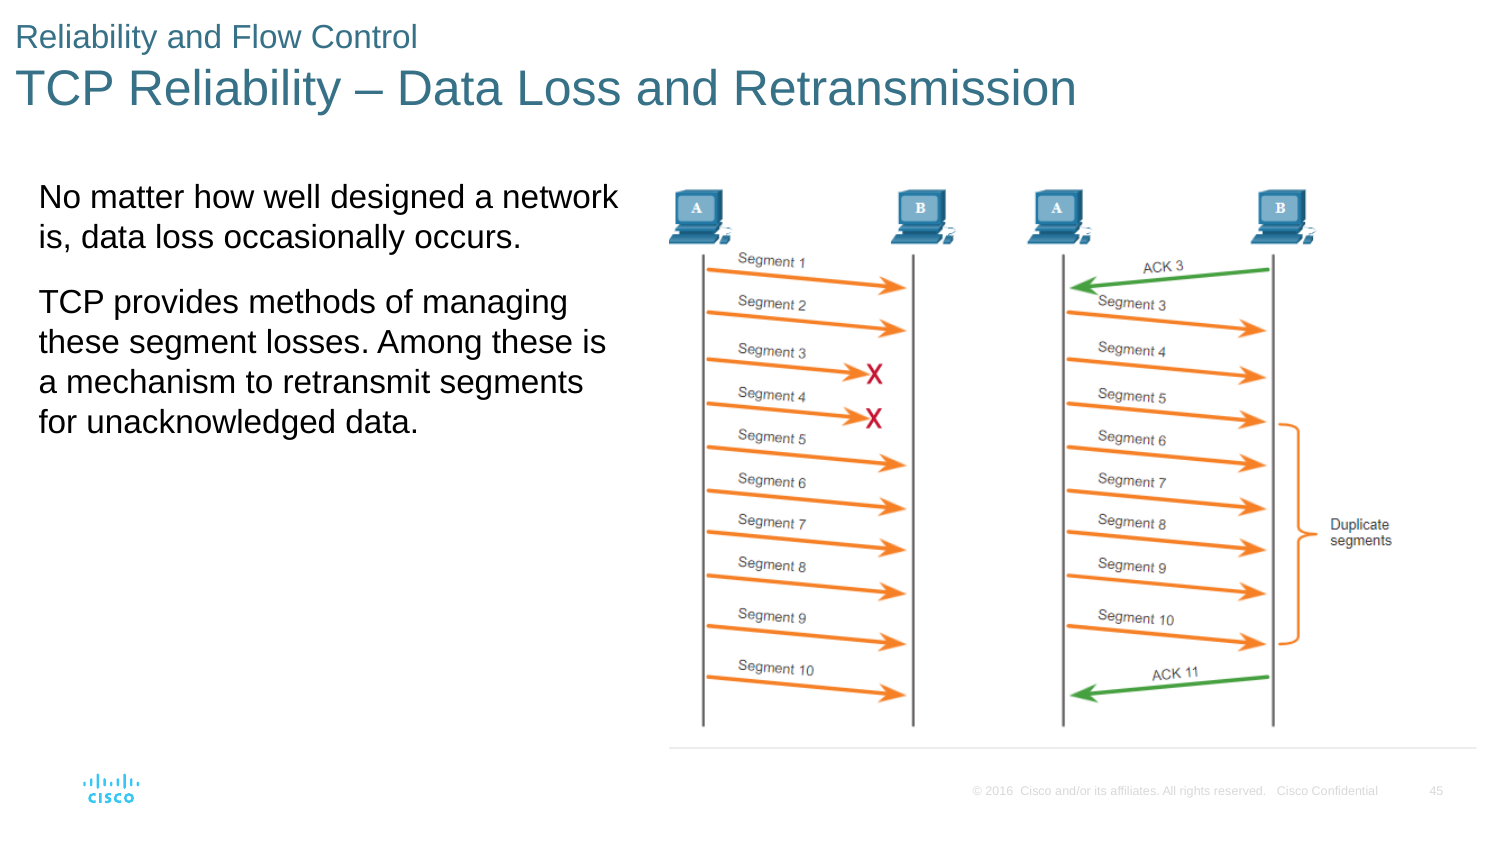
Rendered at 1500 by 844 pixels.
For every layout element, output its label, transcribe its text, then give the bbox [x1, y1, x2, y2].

title Reliability and Flow Control TCP Reliability – Data Loss and Retransmission [0, 3, 1500, 128]
list No matter how well designed a network is, data loss occasionally occurs. TCP provides methods of managing these segment losses. Among these is a mechanism to retransmit segments for unacknowledged data. [23, 168, 652, 813]
picture [668, 167, 1477, 752]
